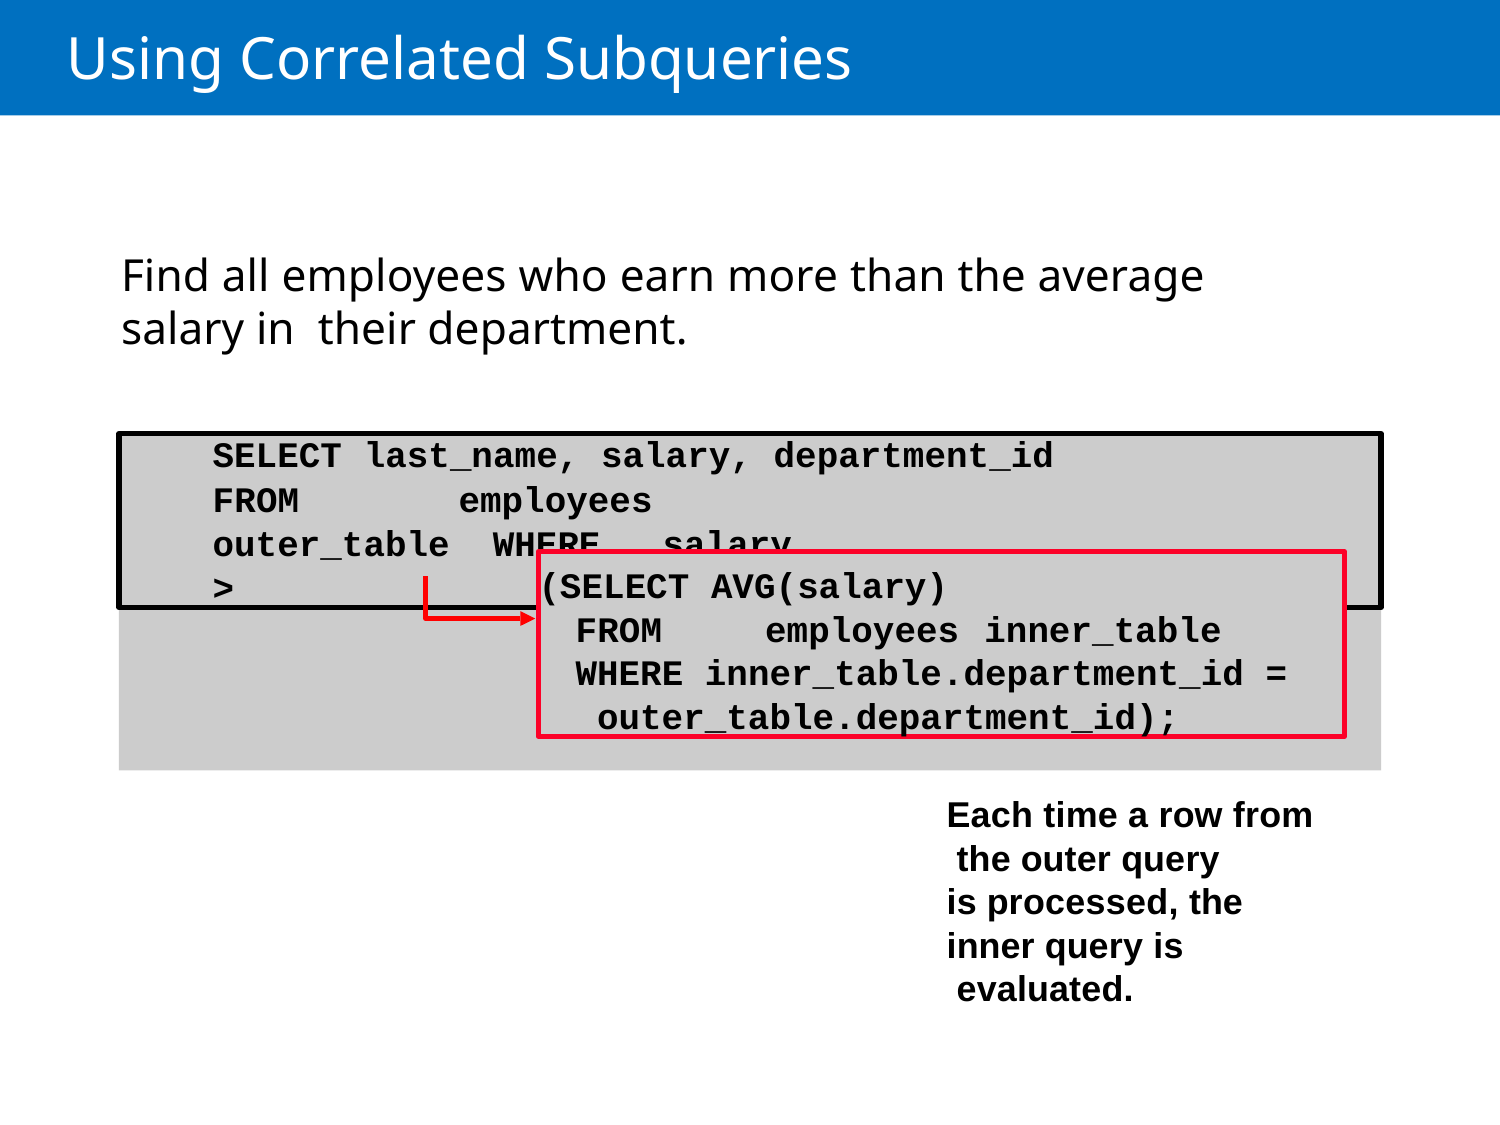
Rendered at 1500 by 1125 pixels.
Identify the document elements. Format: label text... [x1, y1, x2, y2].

text_box Find all employees who earn more than the average salary in their department. [119, 245, 1329, 354]
text_box (SELECT AVG(salary) FROM employees inner_table WHERE inner_table.department_id = outer_table.department_id); [538, 551, 1345, 737]
text_box [118, 608, 1382, 771]
text_box SELECT last_name, salary, department_id FROM employees outer_table WHERE salary > [118, 433, 1382, 608]
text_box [423, 573, 536, 627]
title Using Correlated Subqueries [64, 0, 1404, 151]
text_box Each time a row from the outer query is processed, the inner query is evaluated. [944, 789, 1317, 1009]
